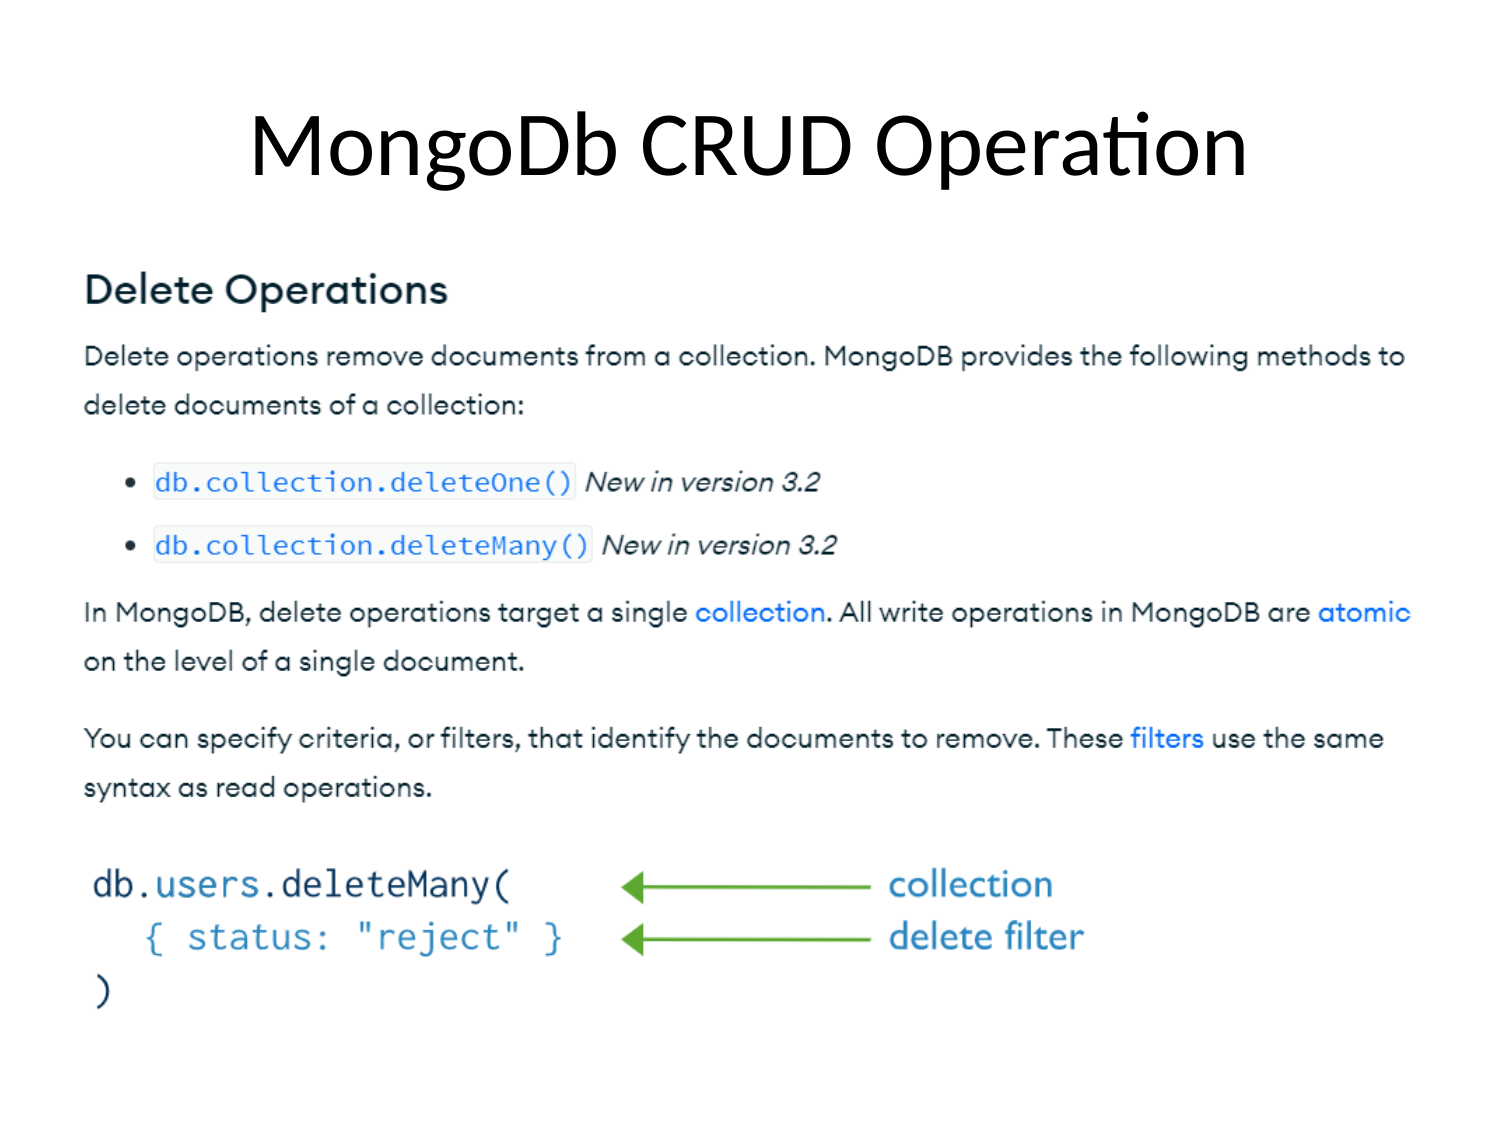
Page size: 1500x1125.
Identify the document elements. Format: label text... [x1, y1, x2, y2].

picture [64, 255, 1445, 1024]
title MongoDb CRUD Operation [75, 45, 1425, 233]
